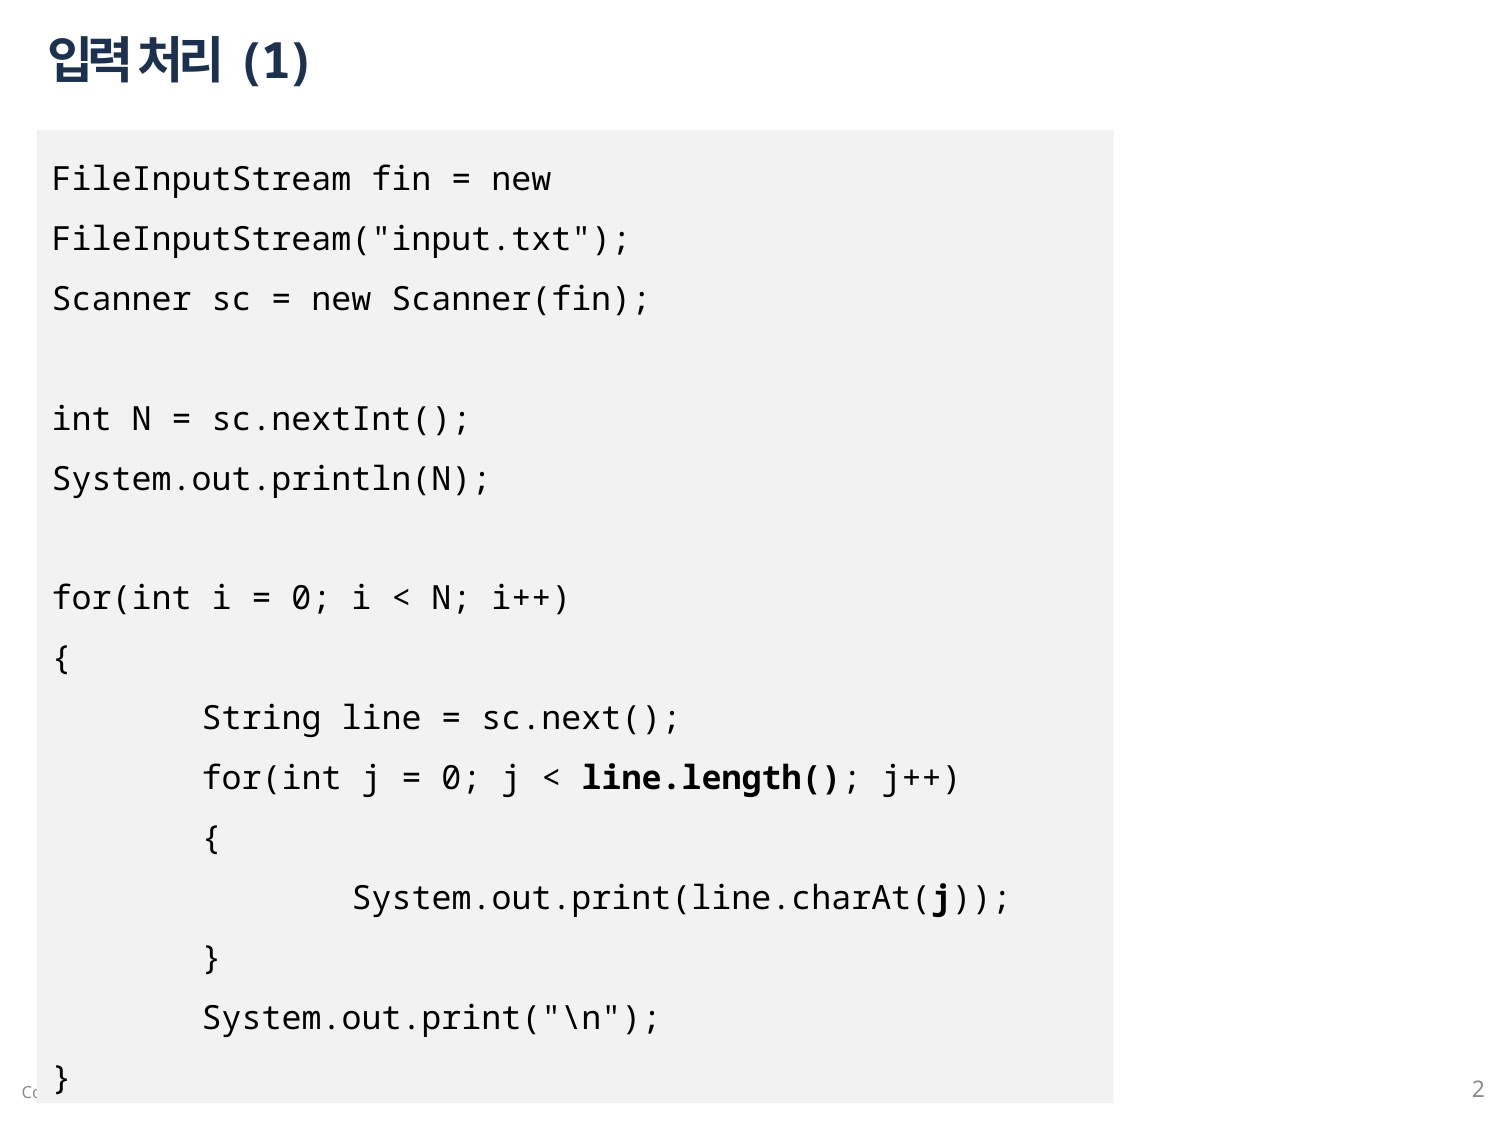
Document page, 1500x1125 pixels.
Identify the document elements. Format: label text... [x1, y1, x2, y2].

title 입력 처리(1) [32, 17, 1410, 100]
slide_number 2 [1149, 1059, 1500, 1120]
footer Copyright © 2013 by JongYun Jung. All Rights Reserved. [0, 1061, 475, 1122]
text_box FileInputStream fin = new FileInputStream("input.txt"); Scanner sc = new Scanner(fin); int N = sc.nextInt(); System.out.println(N); for(int i = 0; i < N; i++) { String line = sc.next(); for(int j = 0; j < line.length(); j++) { System.out.print(line.charAt(j)); } System.out.print("\n"); } [36, 130, 1114, 1104]
